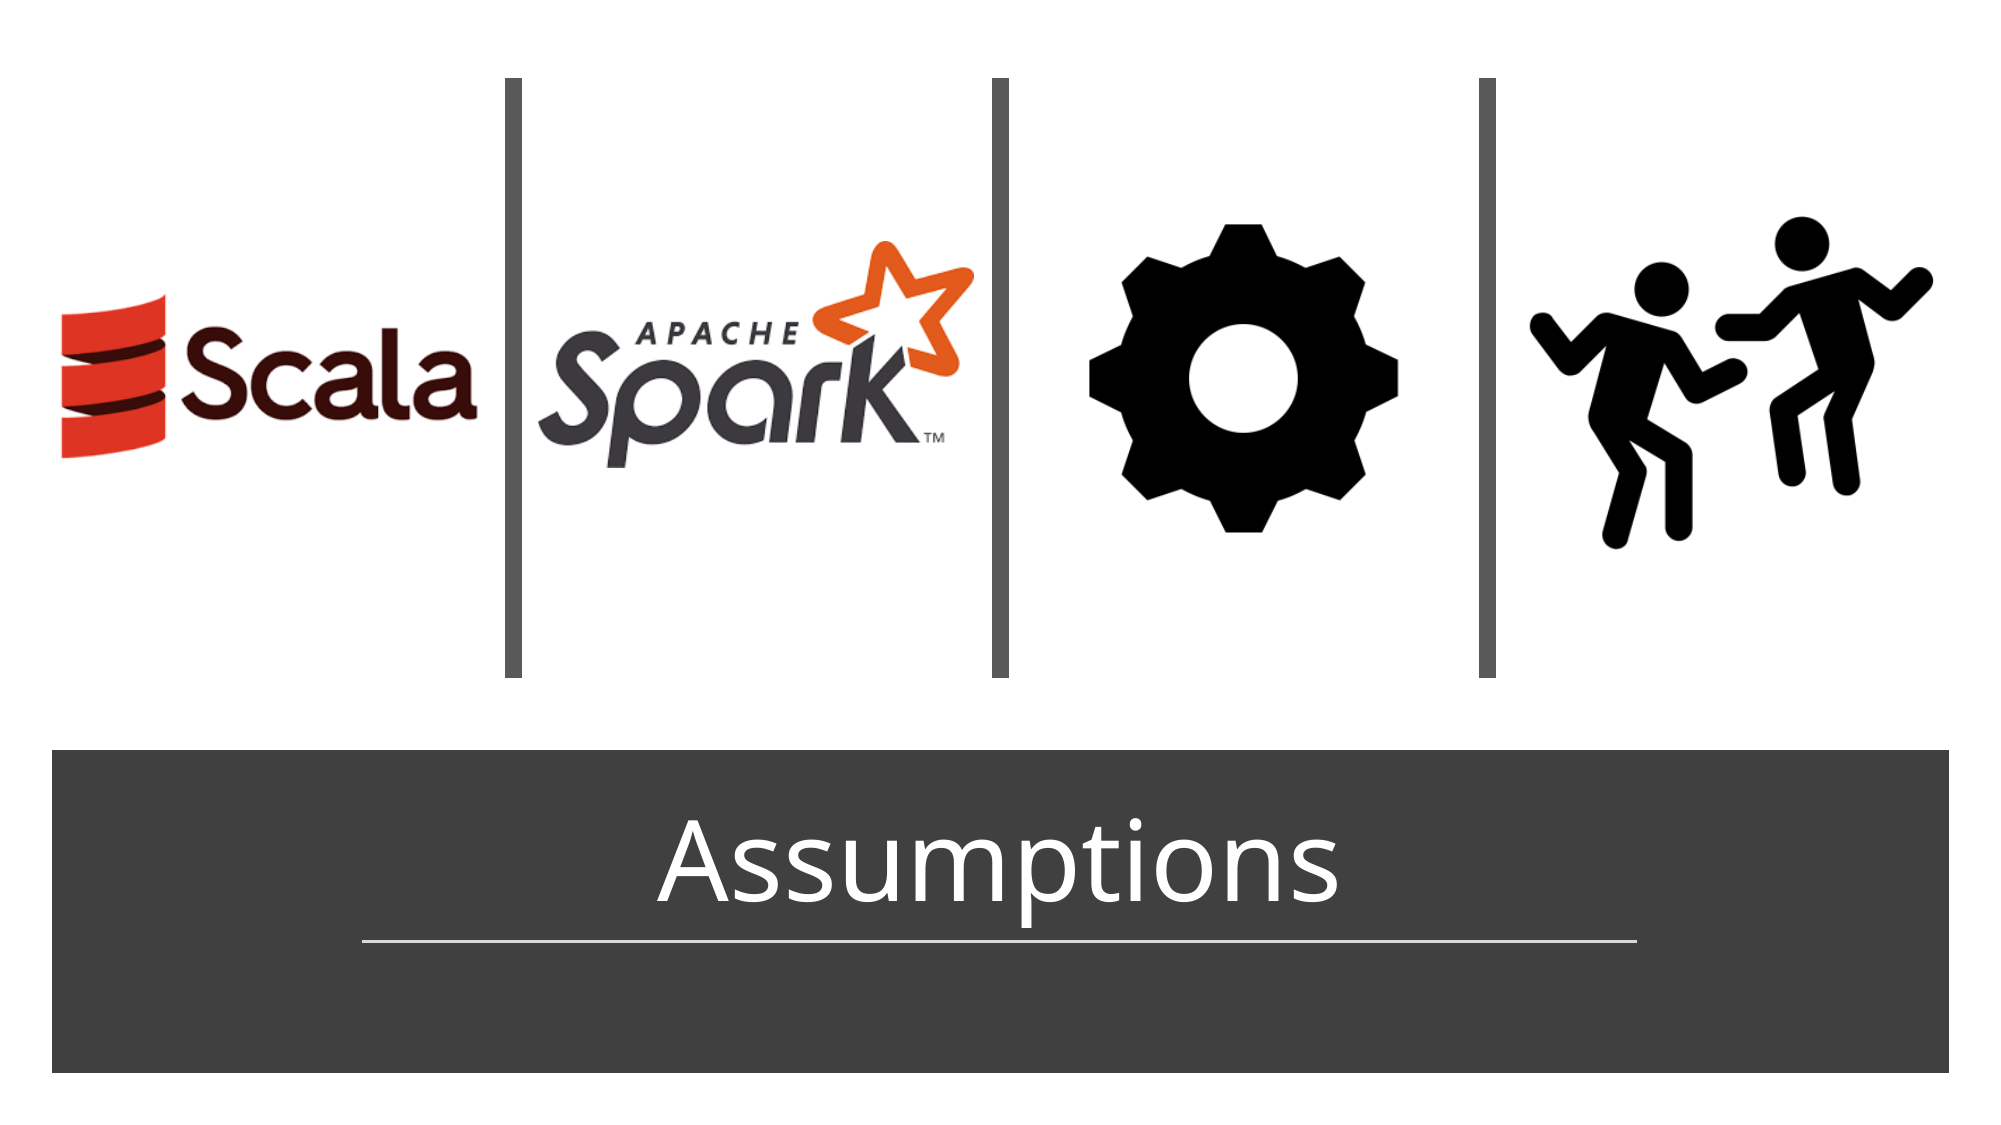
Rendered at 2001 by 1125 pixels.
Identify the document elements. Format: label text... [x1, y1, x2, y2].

picture [538, 241, 974, 468]
picture [1026, 161, 1461, 596]
text_box [61, 759, 1939, 1064]
picture [1514, 165, 1949, 601]
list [52, 288, 489, 468]
title Assumptions [86, 780, 1914, 933]
